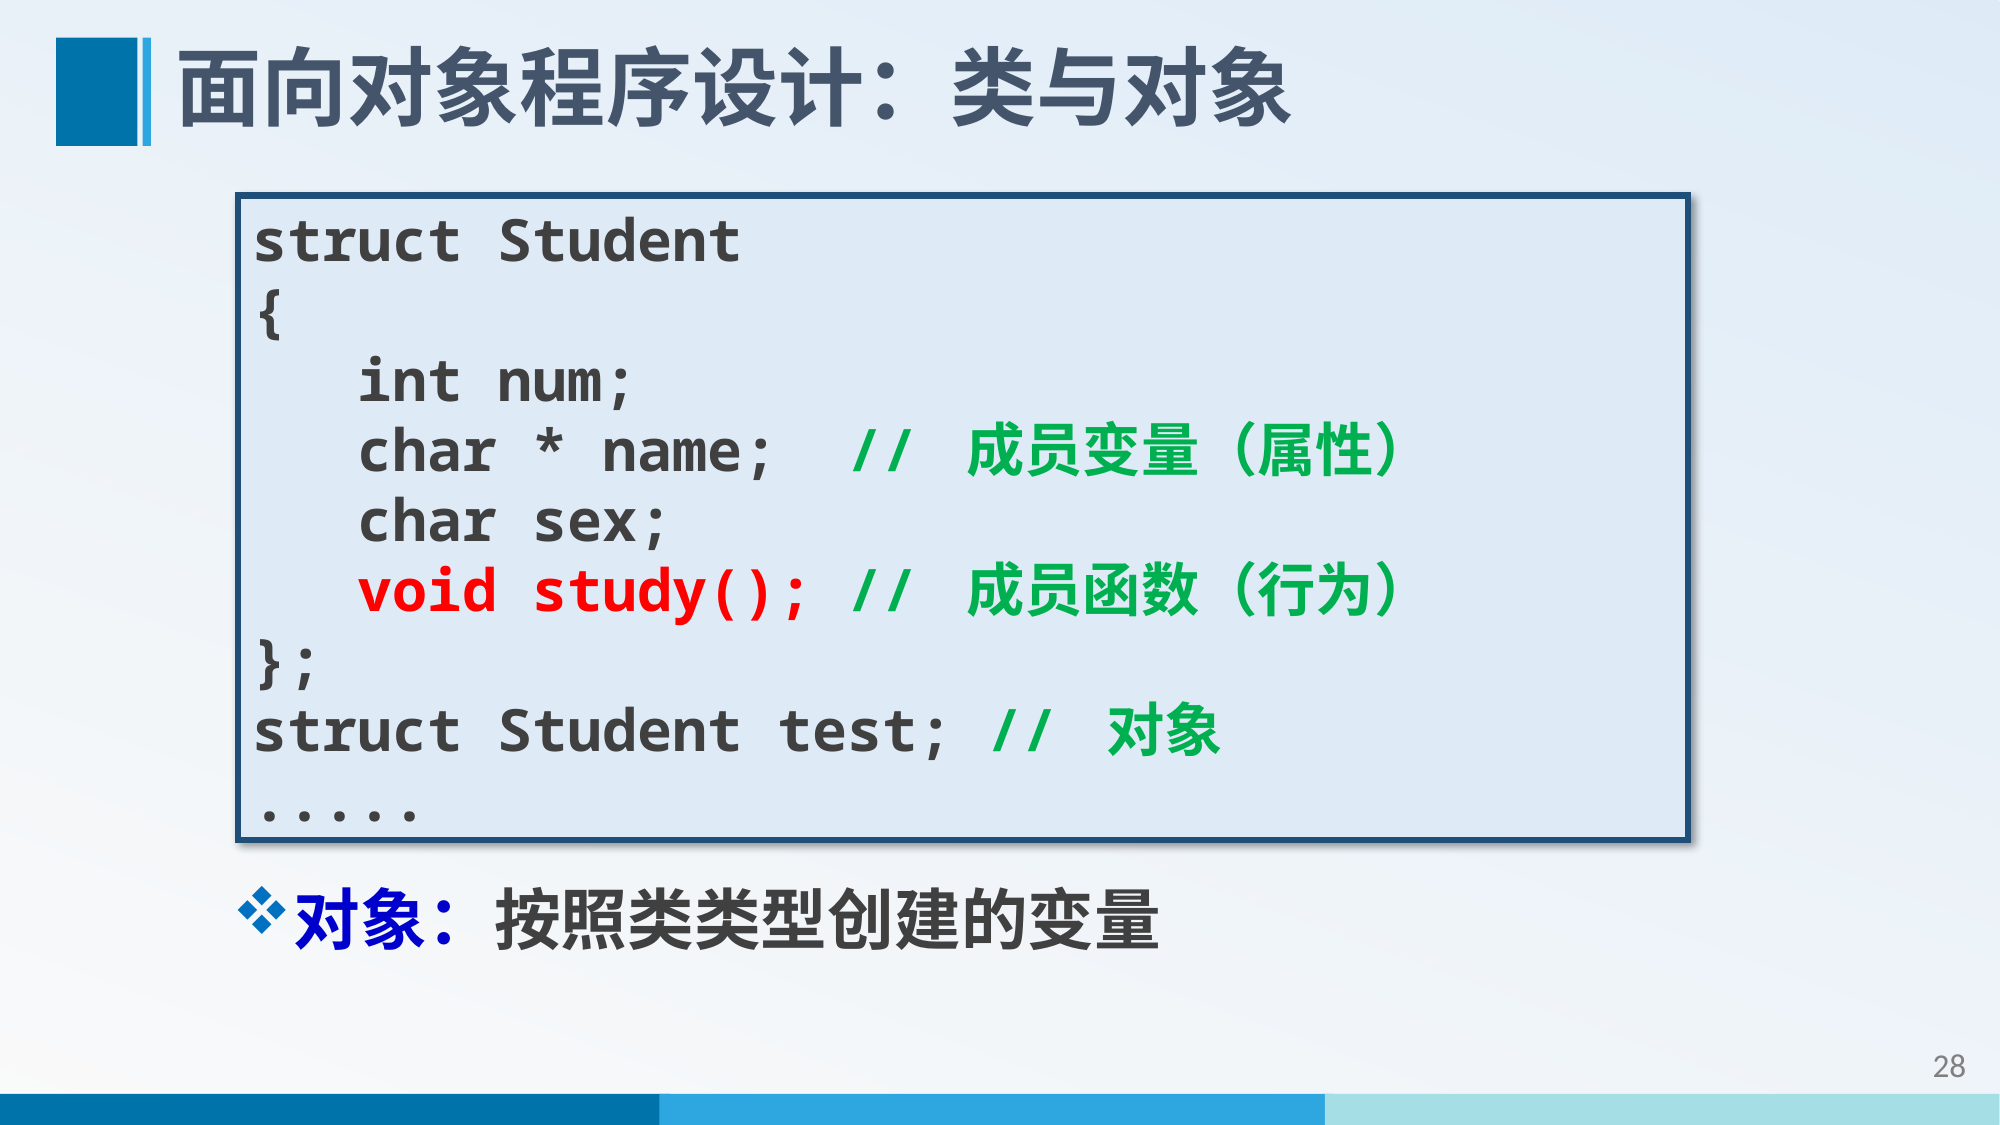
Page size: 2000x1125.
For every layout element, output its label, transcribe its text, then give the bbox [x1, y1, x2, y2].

text_box struct Student { int num; char * name; // 成员变量（属性） char sex; void study(); // 成员函数（行为） }; struct Student test; // 对象 ..... [237, 195, 1688, 841]
title 面向对象程序设计：类与对象 [160, 37, 1791, 146]
list 对象：按照类类型创建的变量 [217, 879, 1823, 984]
